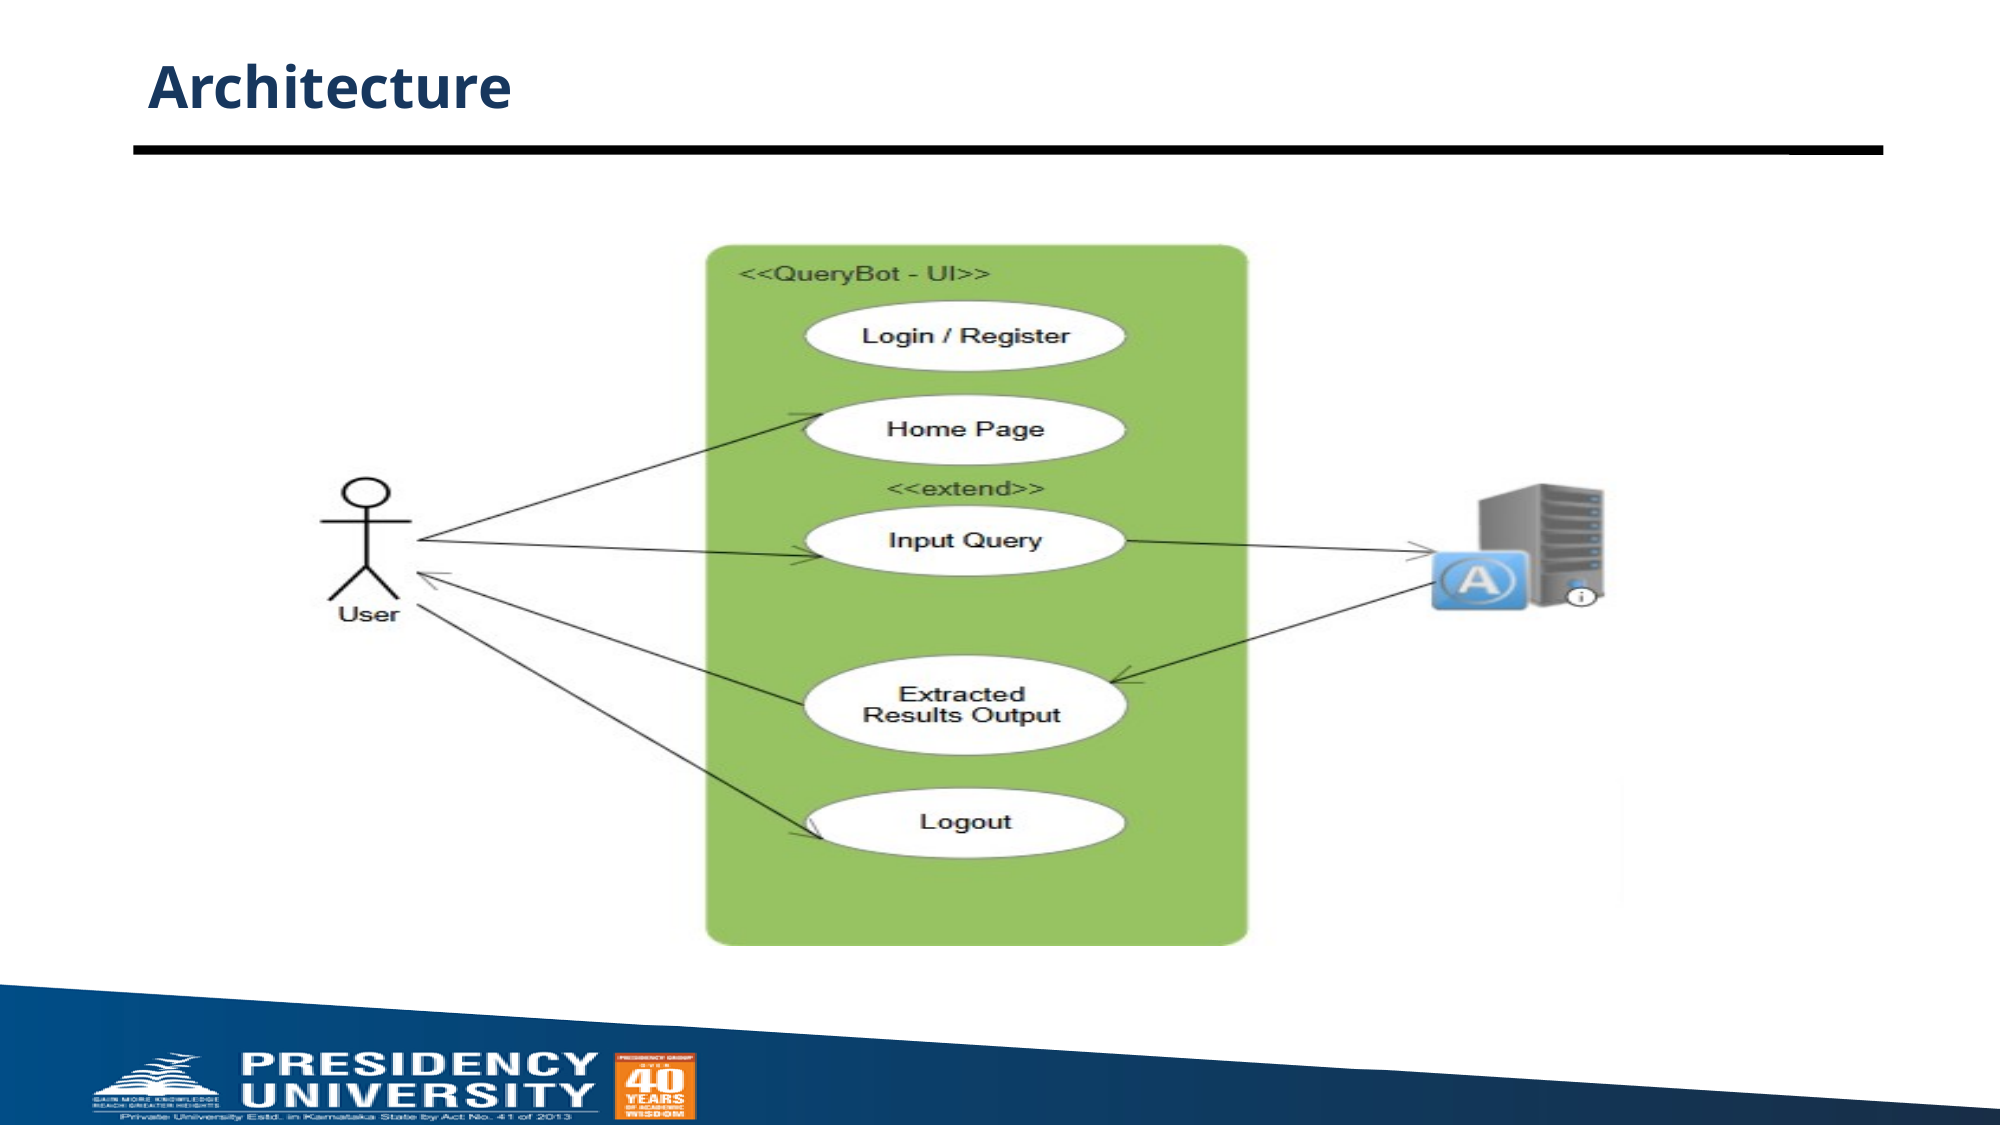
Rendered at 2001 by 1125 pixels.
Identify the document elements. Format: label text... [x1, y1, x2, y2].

picture [0, 982, 2000, 1125]
title Architecture [133, 45, 1884, 125]
picture [292, 241, 1625, 947]
